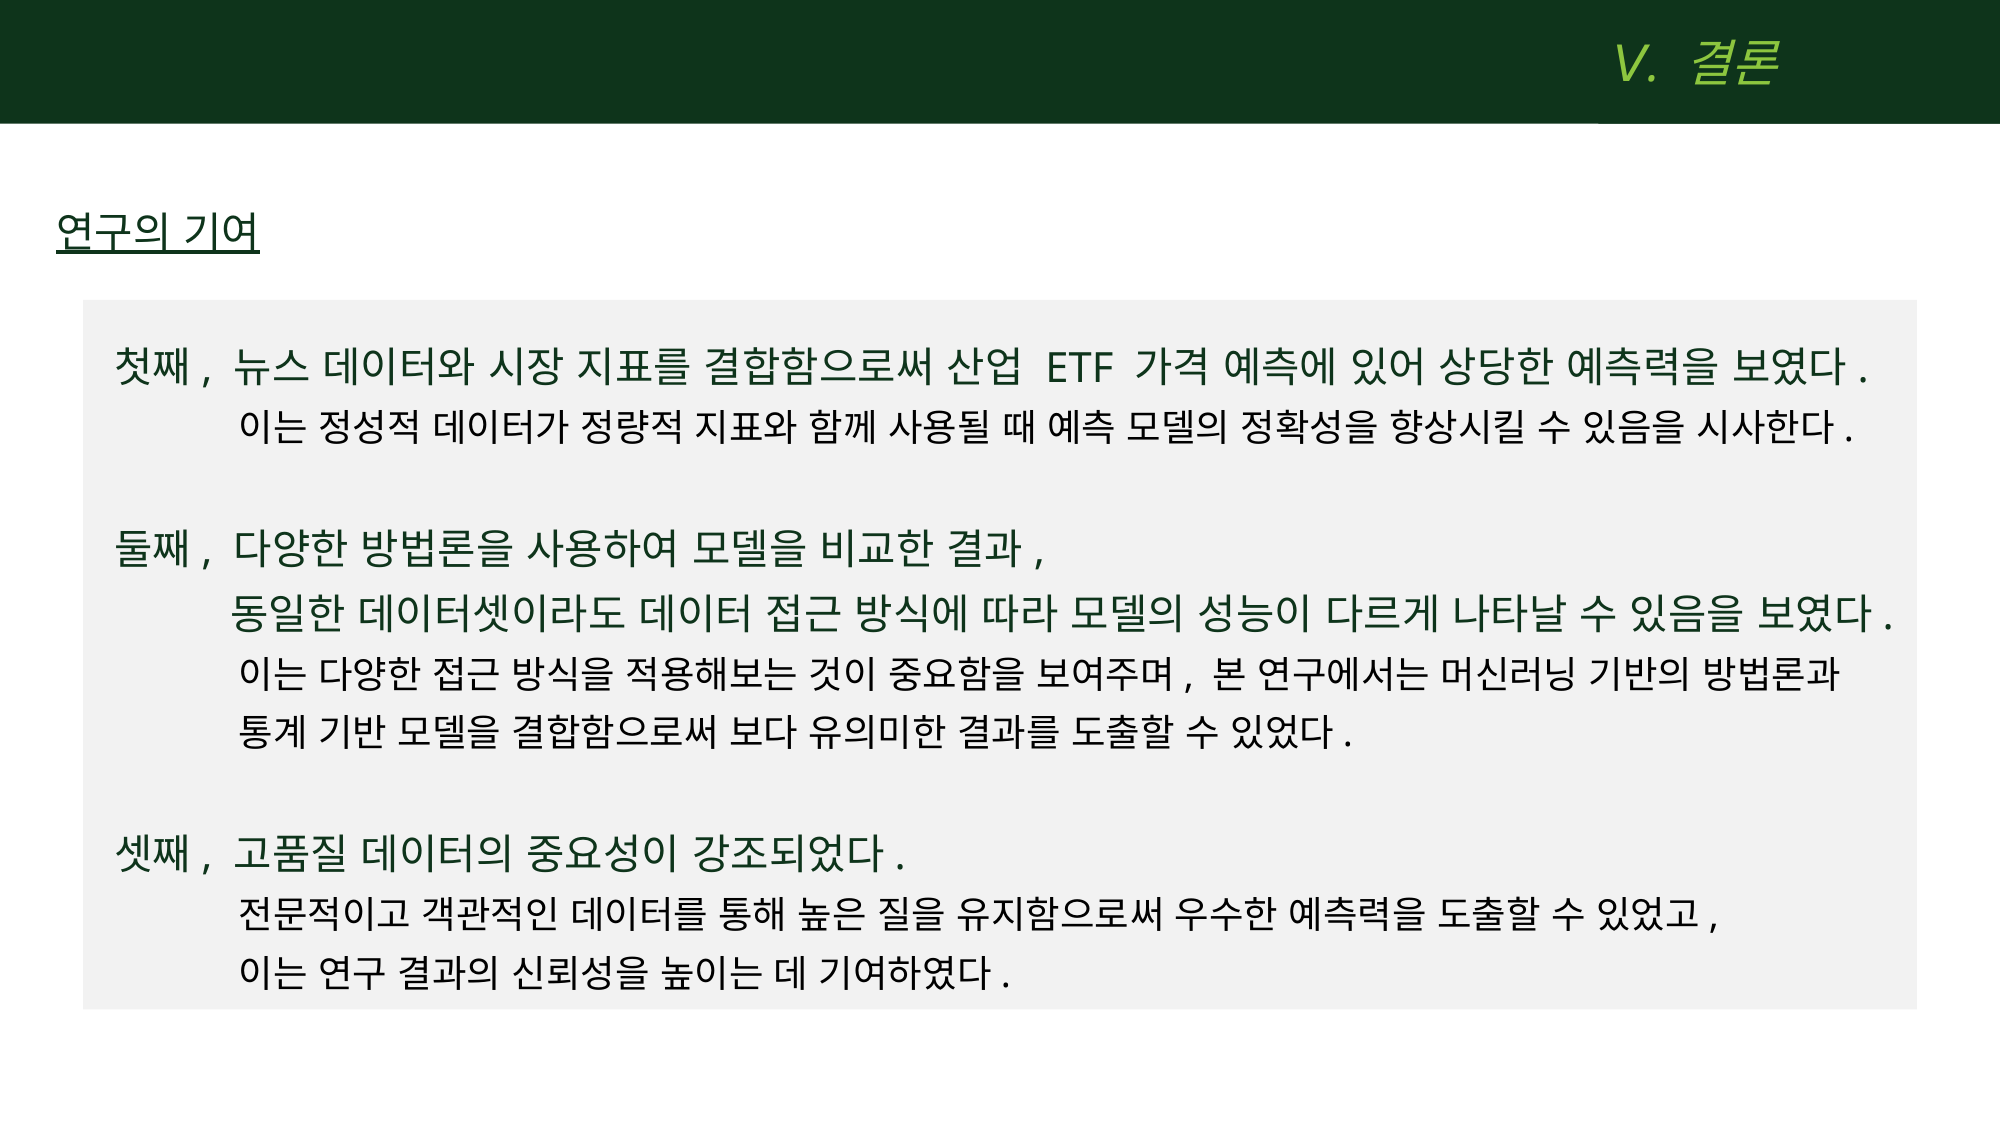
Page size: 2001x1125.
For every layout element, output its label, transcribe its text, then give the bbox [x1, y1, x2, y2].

text_box 연구의 기여 [41, 183, 768, 263]
text_box 첫째, 뉴스 데이터와 시장 지표를 결합함으로써 산업 ETF 가격 예측에 있어 상당한 예측력을 보였다. 이는 정성적 데이터가 정량적 지표와 함께 사용될 때 예측 모델의 정확성을 향상시킬 수 있음을 시사한다. 둘째, 다양한 방법론을 사용하여 모델을 비교한 결과, 동일한 데이터셋이라도 데이터 접근 방식에 따라 모델의 성능이 다르게 나타날 수 있음을 보였다. 이는 다양한 접근 방식을 적용해보는 것이 중요함을 보여주며, 본 연구에서는 머신러닝 기반의 방법론과 통계 기반 모델을 결합함으로써 보다 유의미한 결과를 도출할 수 있었다. 셋째, 고품질 데이터의 중요성이 강조되었다. 전문적이고 객관적인 데이터를 통해 높은 질을 유지함으로써 우수한 예측력을 도출할 수 있었고, 이는 연구 결과의 신뢰성을 높이는 데 기여하였다. [99, 318, 1901, 1003]
text_box [0, 0, 1597, 125]
text_box [82, 299, 1918, 1010]
text_box Ⅴ. 결론 [1597, 0, 2000, 125]
